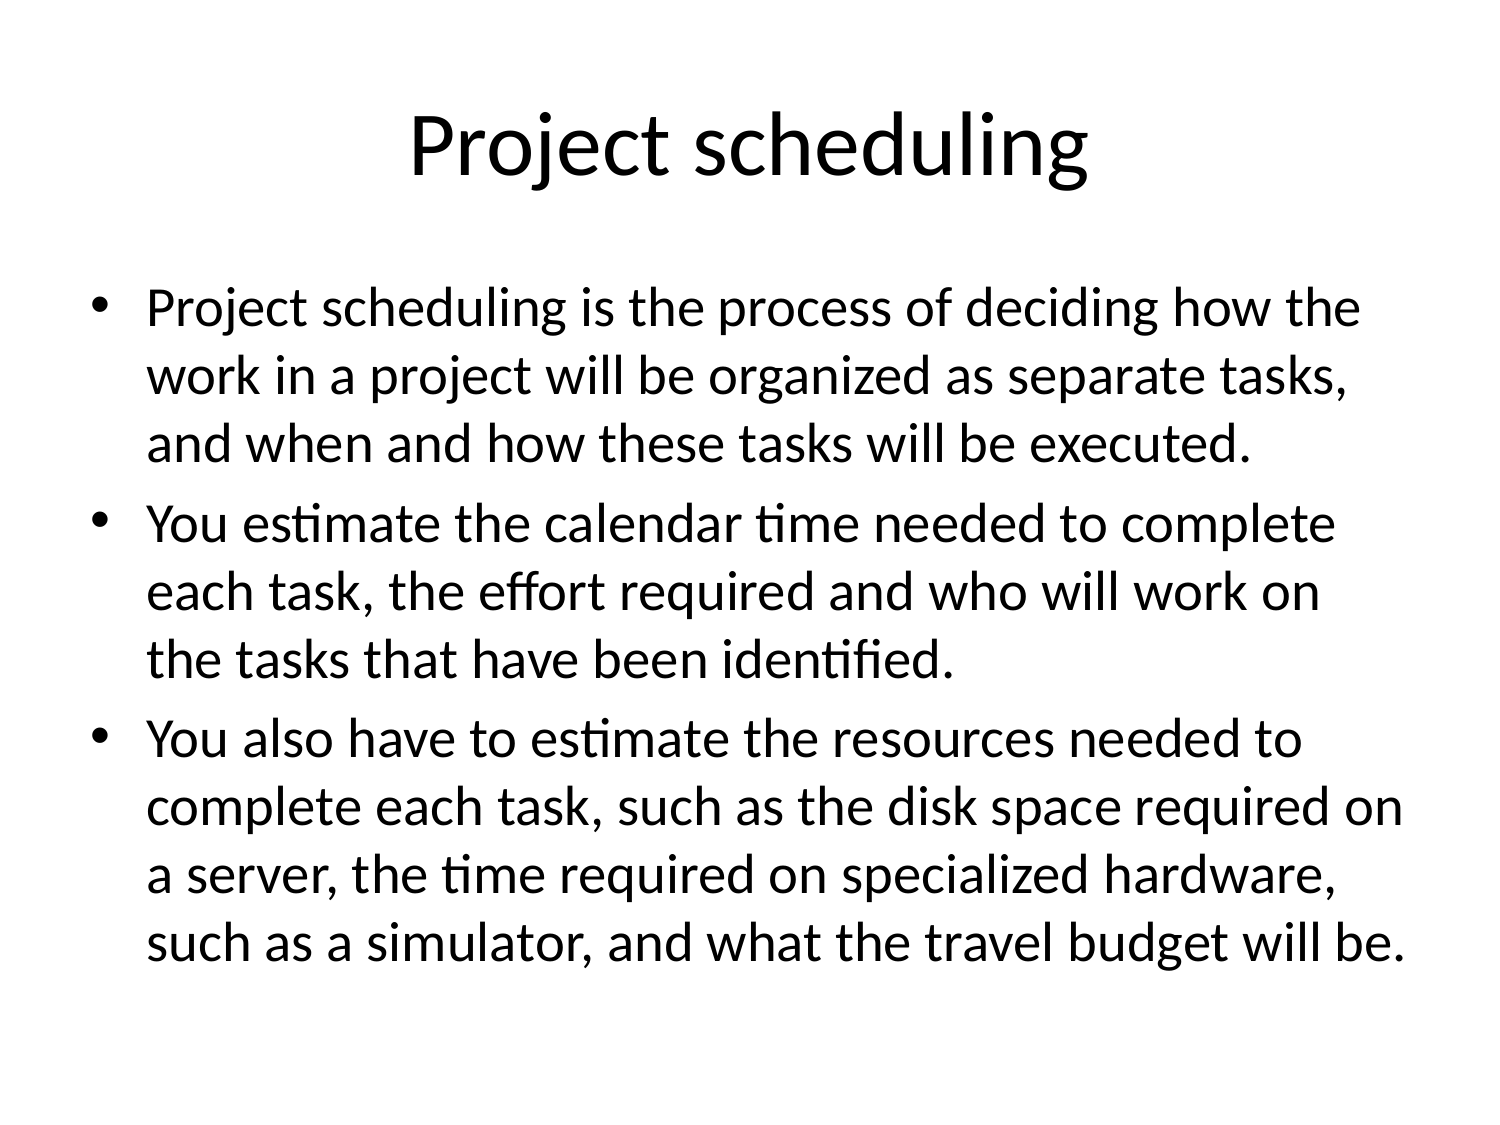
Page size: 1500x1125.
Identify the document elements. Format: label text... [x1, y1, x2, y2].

title Project scheduling [75, 45, 1425, 233]
list Project scheduling is the process of deciding how the work in a project will be organized as separate tasks, and when and how these tasks will be executed. You estimate the calendar time needed to complete each task, the effort required and who will work on the tasks that have been identified. You also have to estimate the resources needed to complete each task, such as the disk space required on a server, the time required on specialized hardware, such as a simulator, and what the travel budget will be. [75, 262, 1425, 1005]
